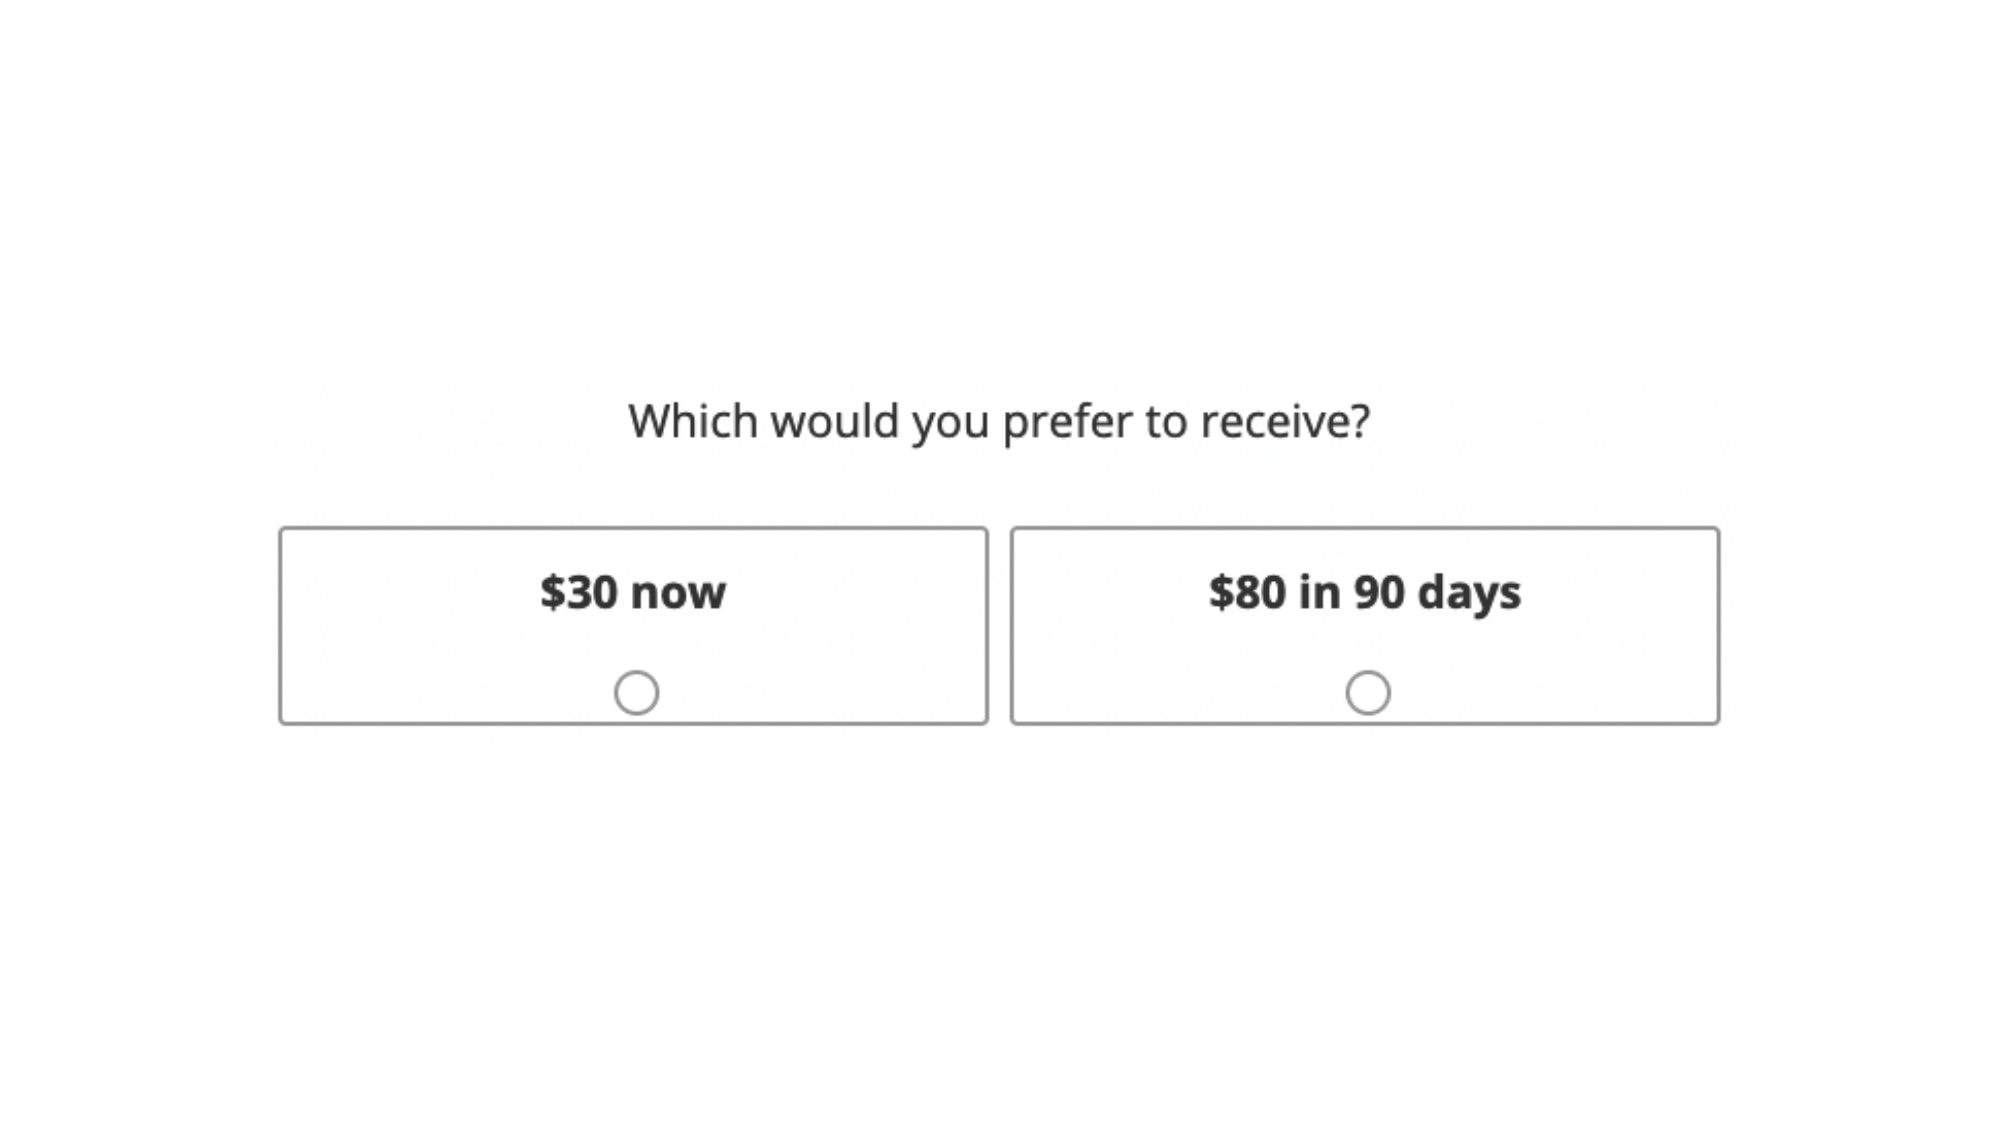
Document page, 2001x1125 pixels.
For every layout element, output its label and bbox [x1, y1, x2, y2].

picture [256, 378, 1744, 747]
